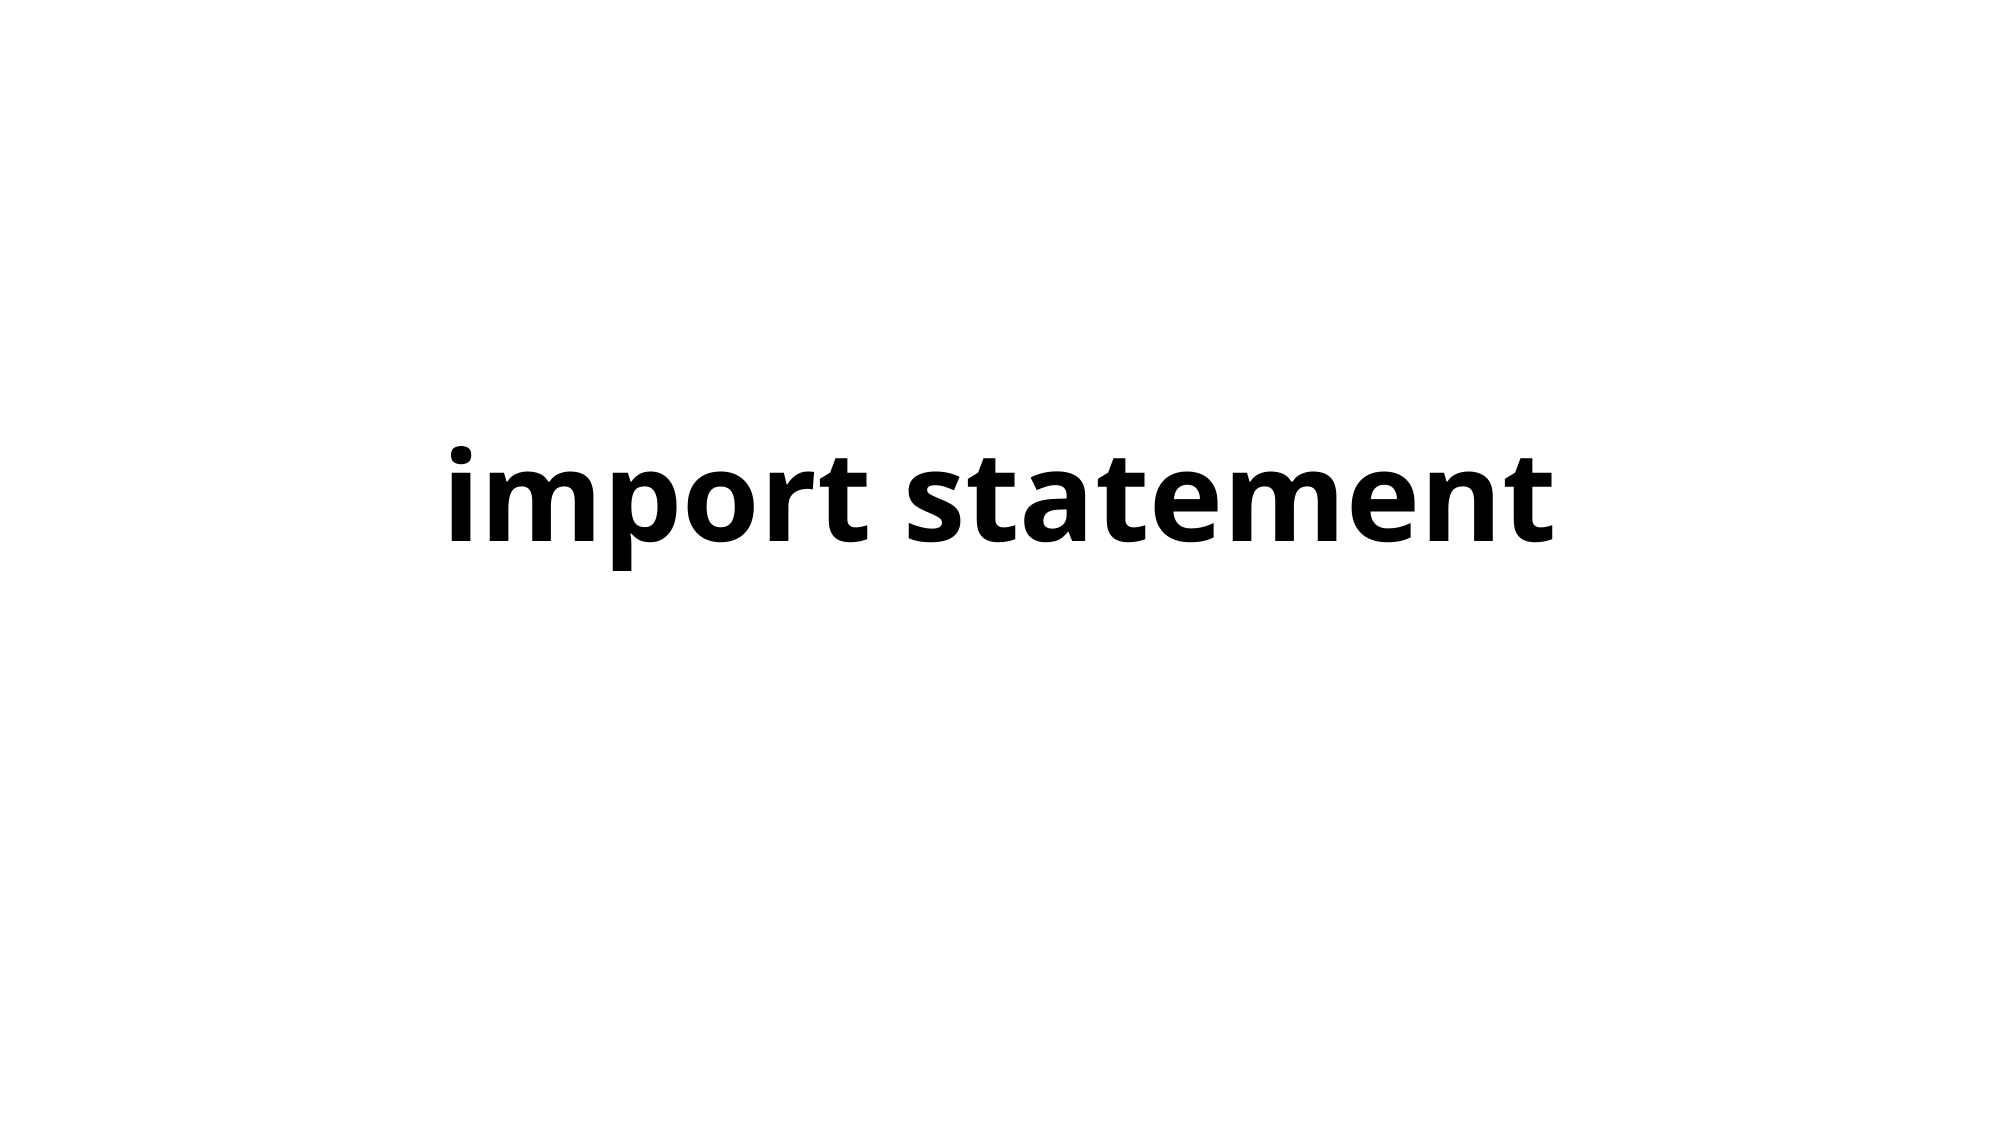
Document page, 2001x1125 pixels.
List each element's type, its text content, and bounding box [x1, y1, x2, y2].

title import statement [249, 184, 1750, 576]
